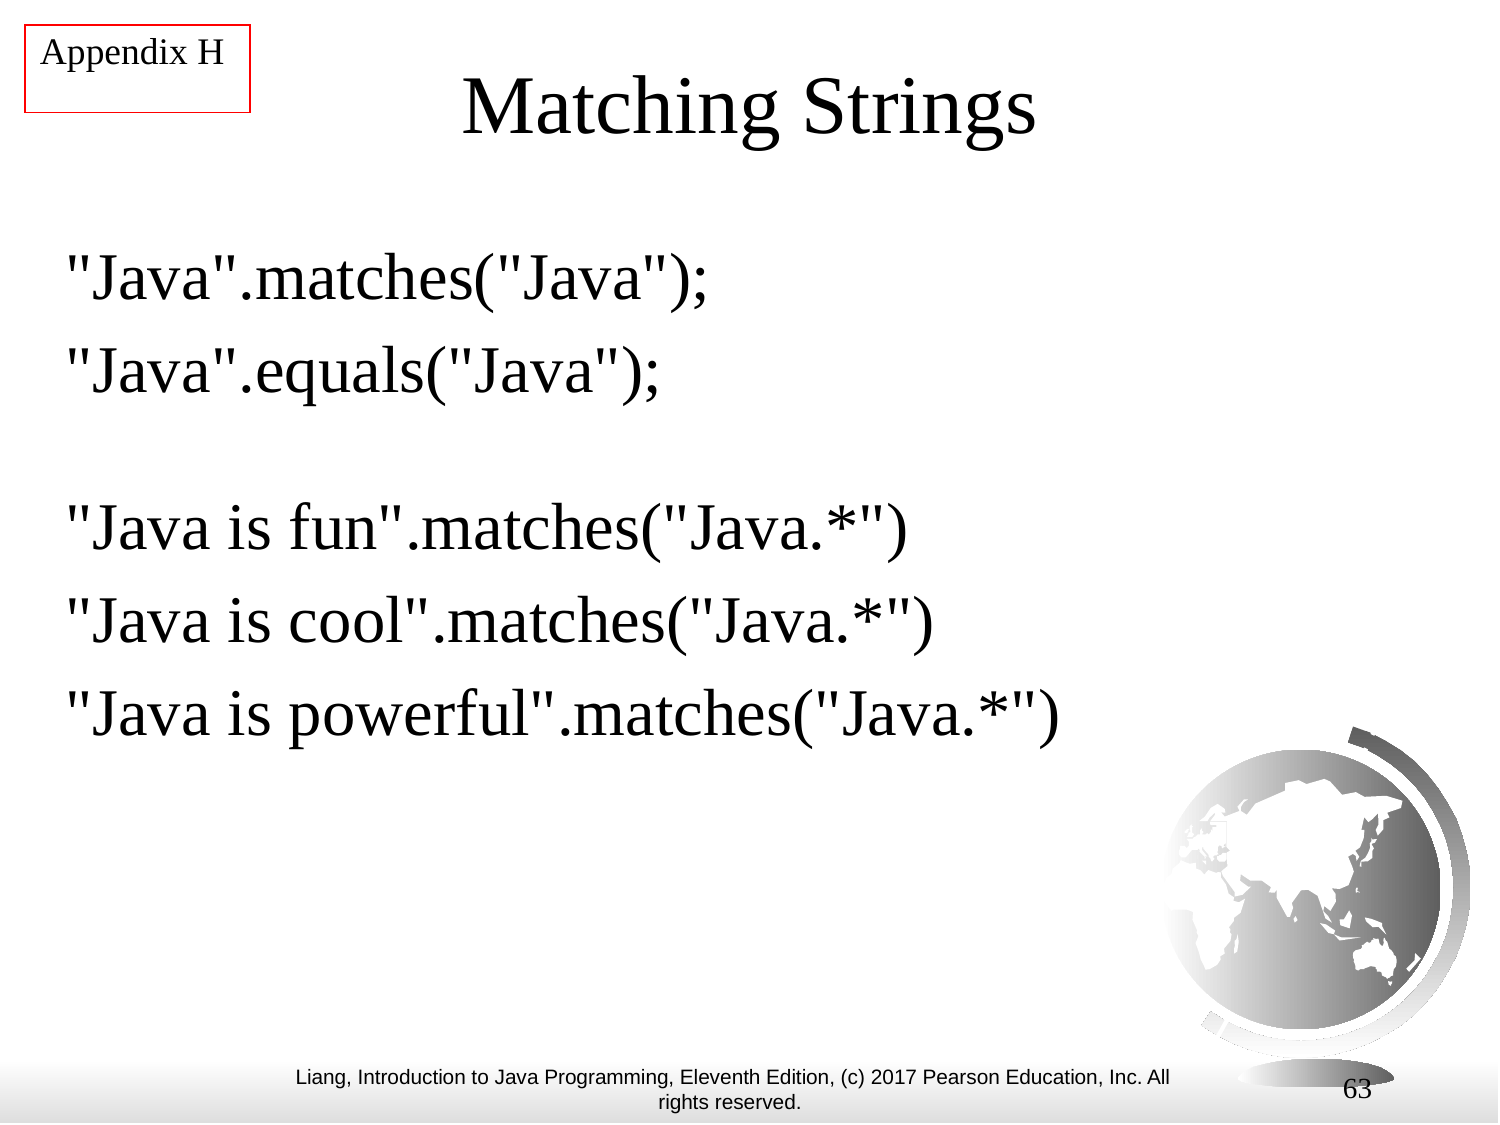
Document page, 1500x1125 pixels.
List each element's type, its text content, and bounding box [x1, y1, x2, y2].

slide_number 63 [1074, 1049, 1388, 1125]
list "Java".matches("Java"); "Java".equals("Java"); [50, 224, 1138, 413]
title Matching Strings [112, 50, 1388, 150]
text_box "Java is fun".matches("Java.*") "Java is cool".matches("Java.*") "Java is powerful".matches("Java.*") [49, 474, 1188, 775]
text_box Appendix H [24, 24, 250, 113]
